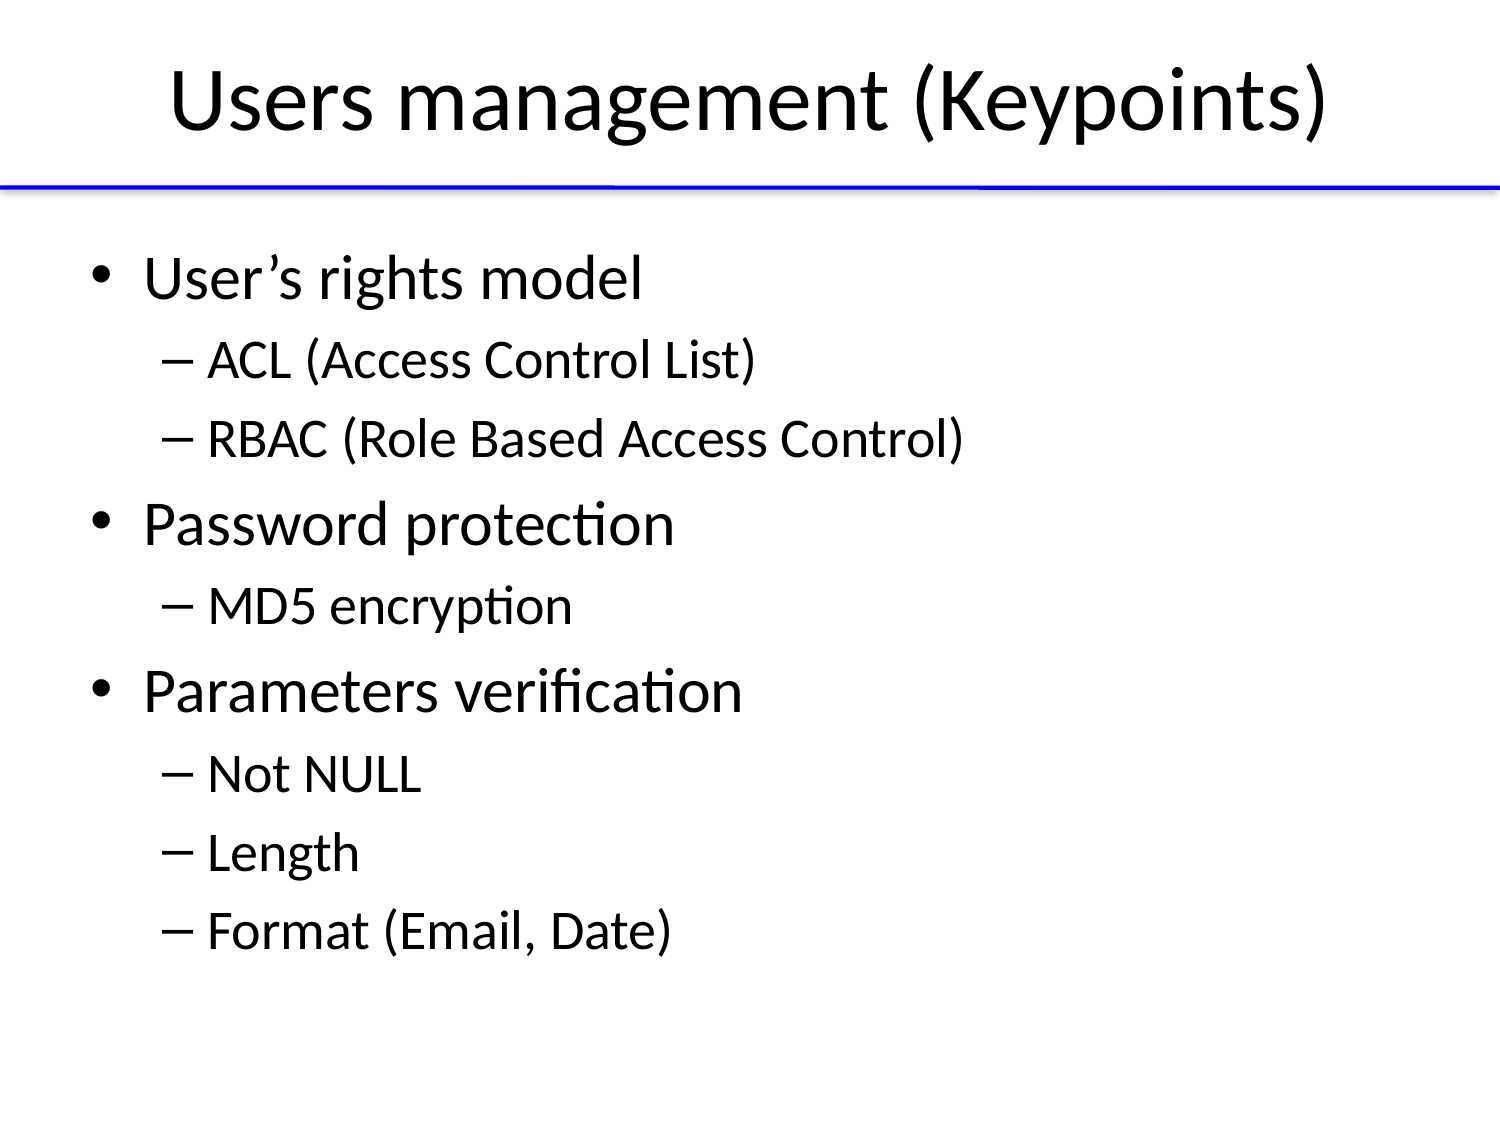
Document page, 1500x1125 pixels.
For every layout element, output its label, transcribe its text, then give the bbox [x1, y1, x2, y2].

list User’s rights model ACL (Access Control List) RBAC (Role Based Access Control) Password protection MD5 encryption Parameters verification Not NULL Length Format (Email, Date) [75, 227, 1425, 971]
title Users management (Keypoints) [75, 0, 1425, 188]
